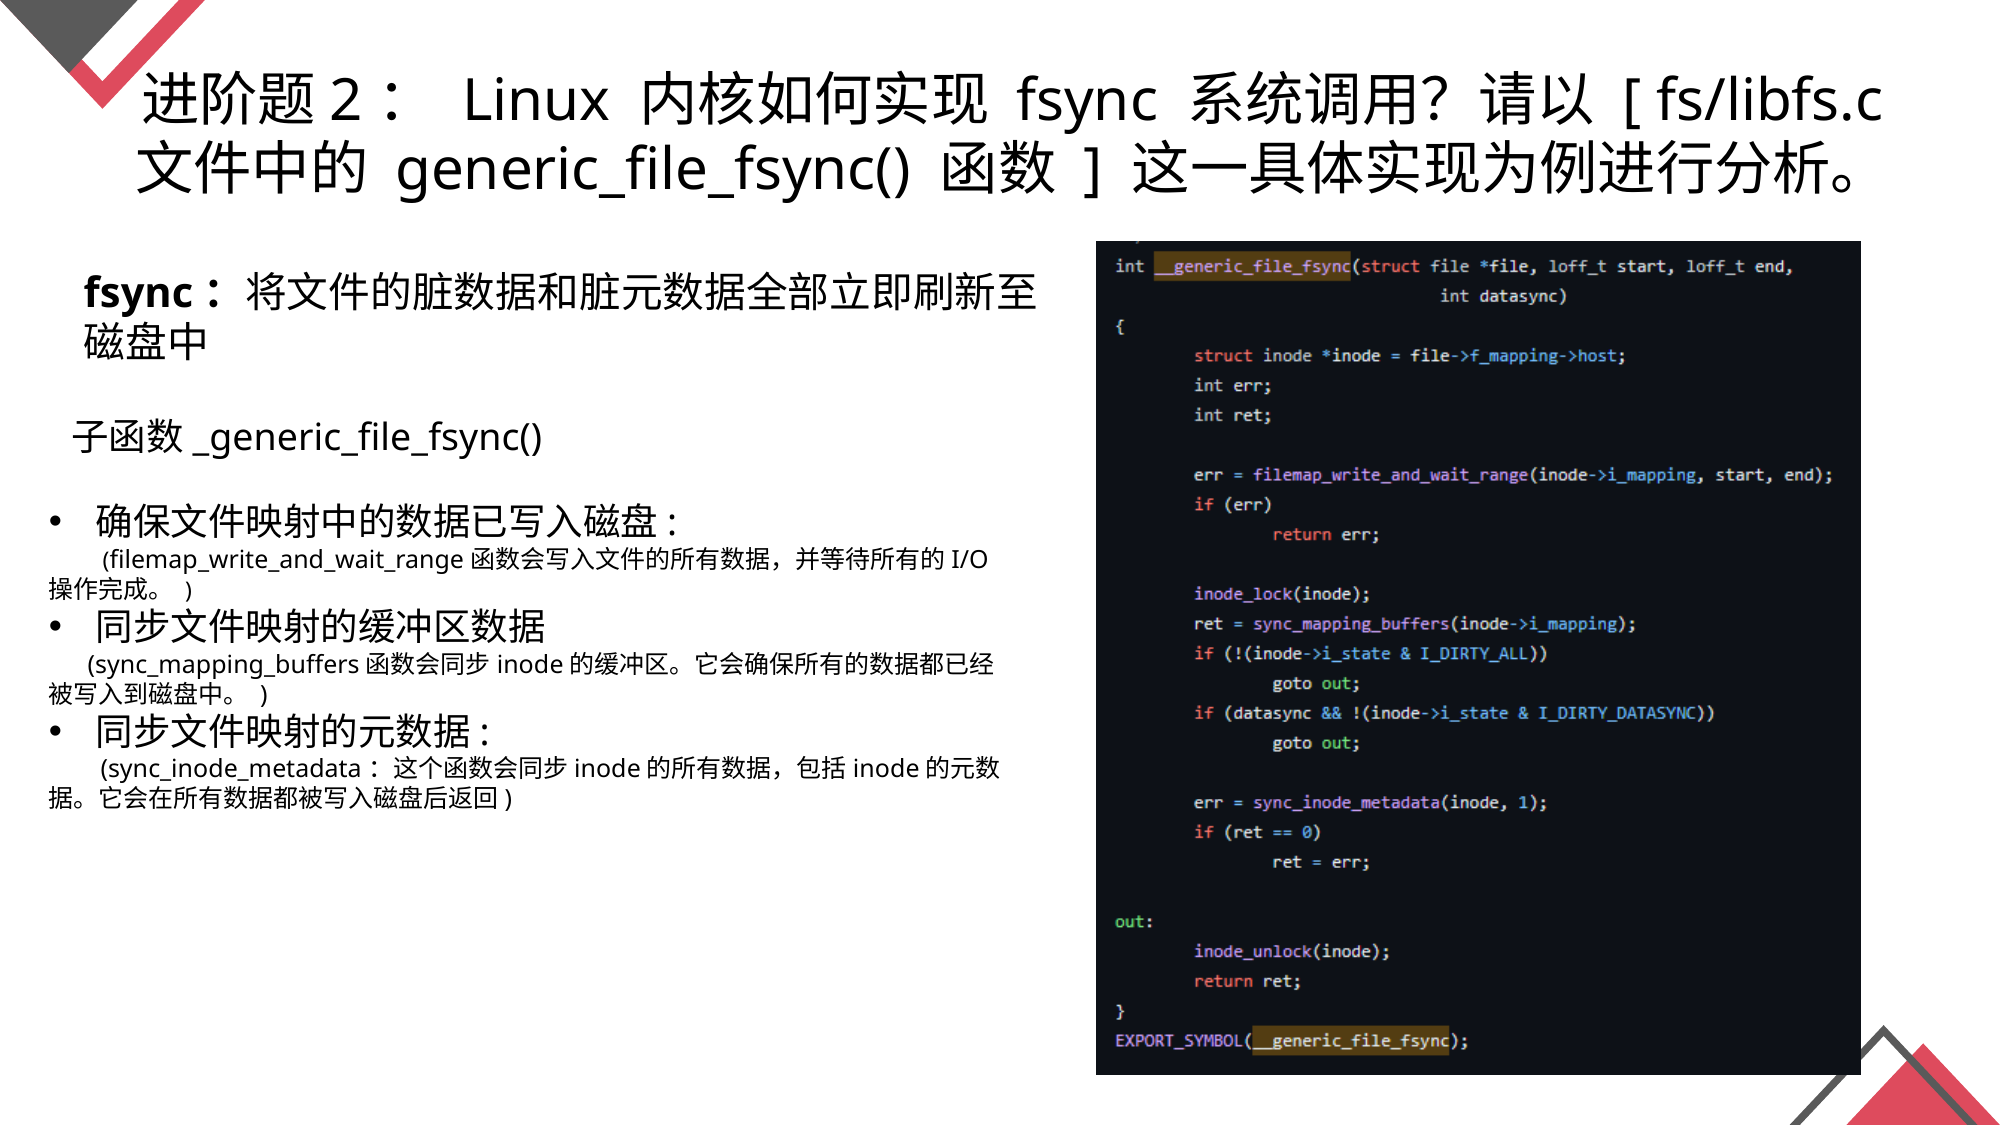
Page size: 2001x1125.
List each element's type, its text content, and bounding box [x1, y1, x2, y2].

text_box 进阶题2： Linux 内核如何实现 fsync 系统调用？请以 [ fs/libfs.c 文件中的 generic_file_fsync() 函数 ] 这⼀具体实现为例进行分析。 [112, 54, 1912, 210]
text_box 确保文件映射中的数据已写入磁盘: (filemap_write_and_wait_range函数会写入文件的所有数据，并等待所有的I/O操作完成。 ) 同步文件映射的缓冲区数据 (sync_mapping_buffers函数会同步inode的缓冲区。它会确保所有的数据都已经被写入到磁盘中。 ) 同步文件映射的元数据: (sync_inode_metadata：这个函数会同步inode的所有数据，包括inode的元数据。它会在所有数据都被写入磁盘后返回) [33, 490, 1034, 821]
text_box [1789, 1024, 2000, 1125]
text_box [0, 0, 205, 109]
picture [1096, 241, 1861, 1075]
text_box fsync：将文件的脏数据和脏元数据全部立即刷新至磁盘中 [68, 258, 1069, 374]
text_box 子函数_generic_file_fsync() [56, 405, 1057, 465]
